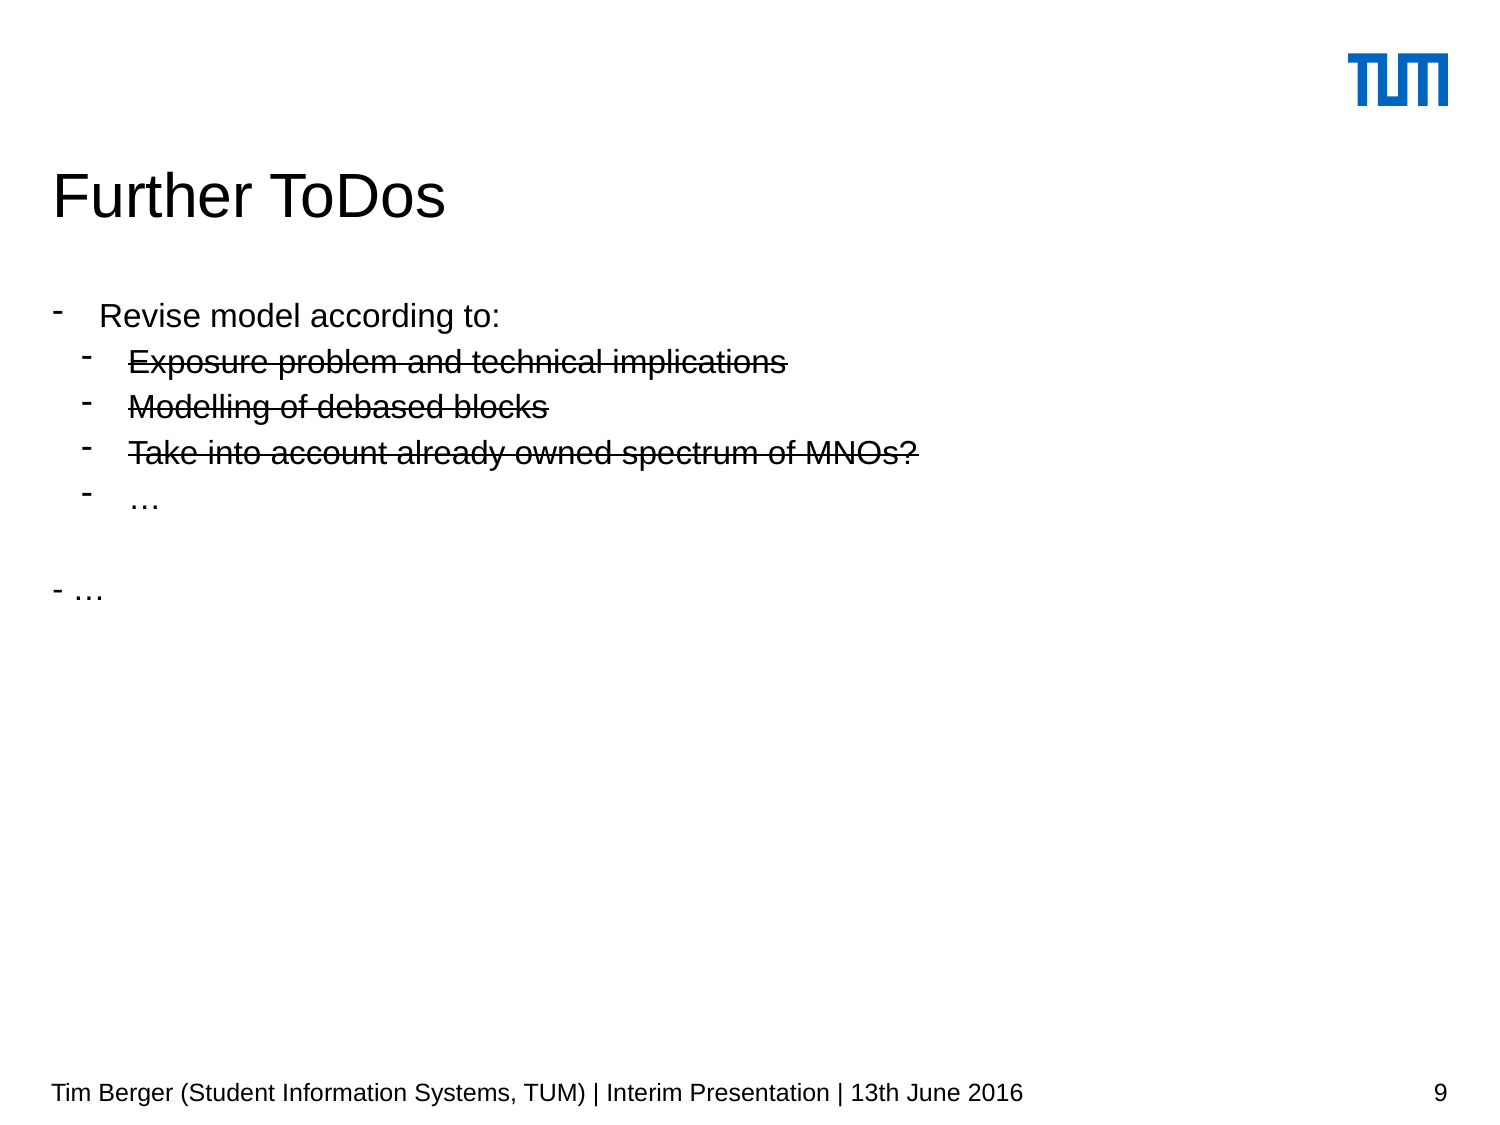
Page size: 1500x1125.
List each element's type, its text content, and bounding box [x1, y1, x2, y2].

title Further ToDos [52, 162, 1449, 231]
footer Tim Berger (Student Information Systems, TUM) | Interim Presentation | 13th June 2016 [51, 1061, 1112, 1122]
slide_number 9 [1112, 1061, 1448, 1122]
list Revise model according to: Exposure problem and technical implications Modelling of debased blocks Take into account already owned spectrum of MNOs? … - … [52, 288, 1449, 1061]
